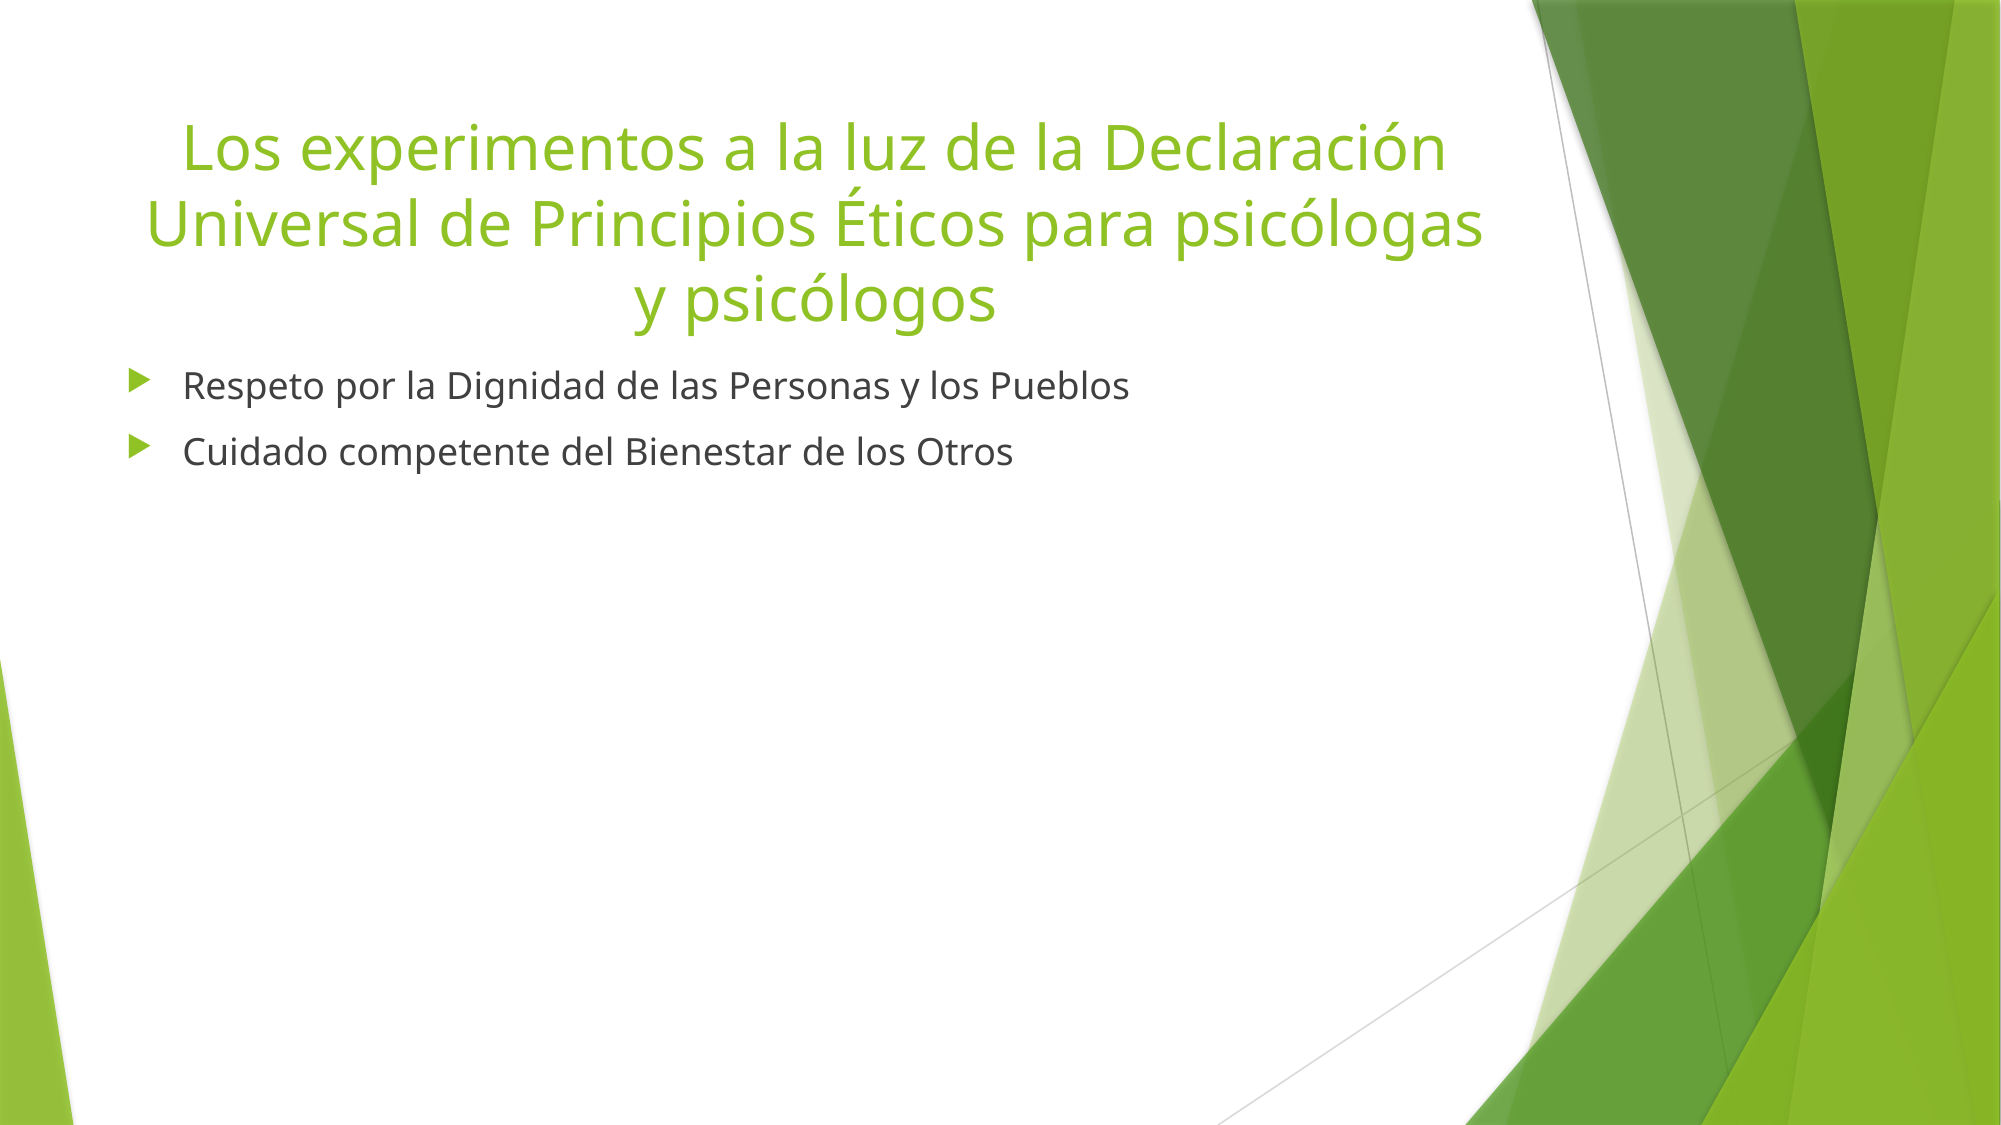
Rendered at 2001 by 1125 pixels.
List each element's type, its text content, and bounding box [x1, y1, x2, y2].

list Respeto por la Dignidad de las Personas y los Pueblos Cuidado competente del Bienestar de los Otros [111, 354, 1522, 992]
title Los experimentos a la luz de la Declaración Universal de Principios Éticos para psicólogas y psicólogos [111, 99, 1522, 343]
